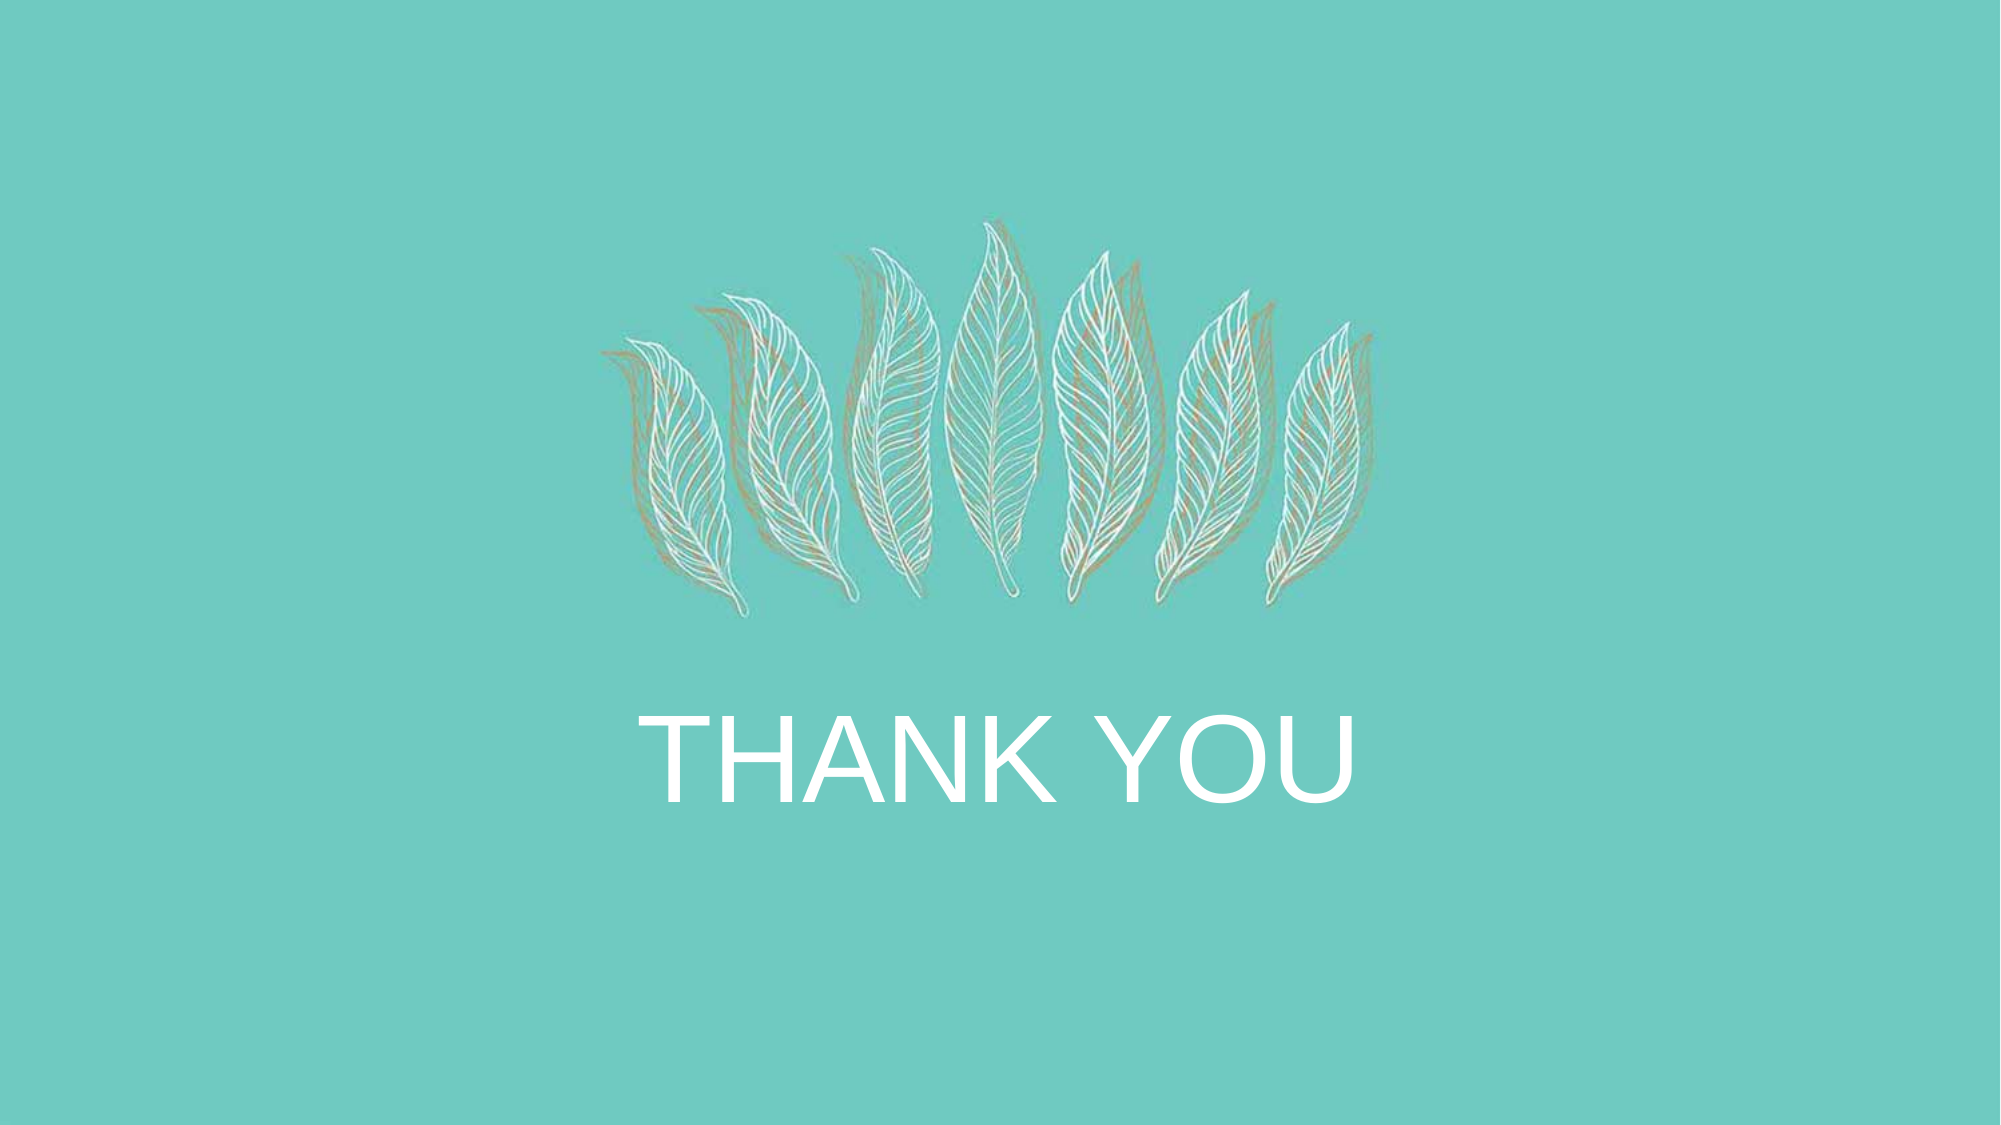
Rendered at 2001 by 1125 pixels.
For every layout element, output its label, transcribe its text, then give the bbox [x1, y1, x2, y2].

text_box THANK YOU [0, 686, 2000, 837]
picture [0, 0, 2001, 1125]
